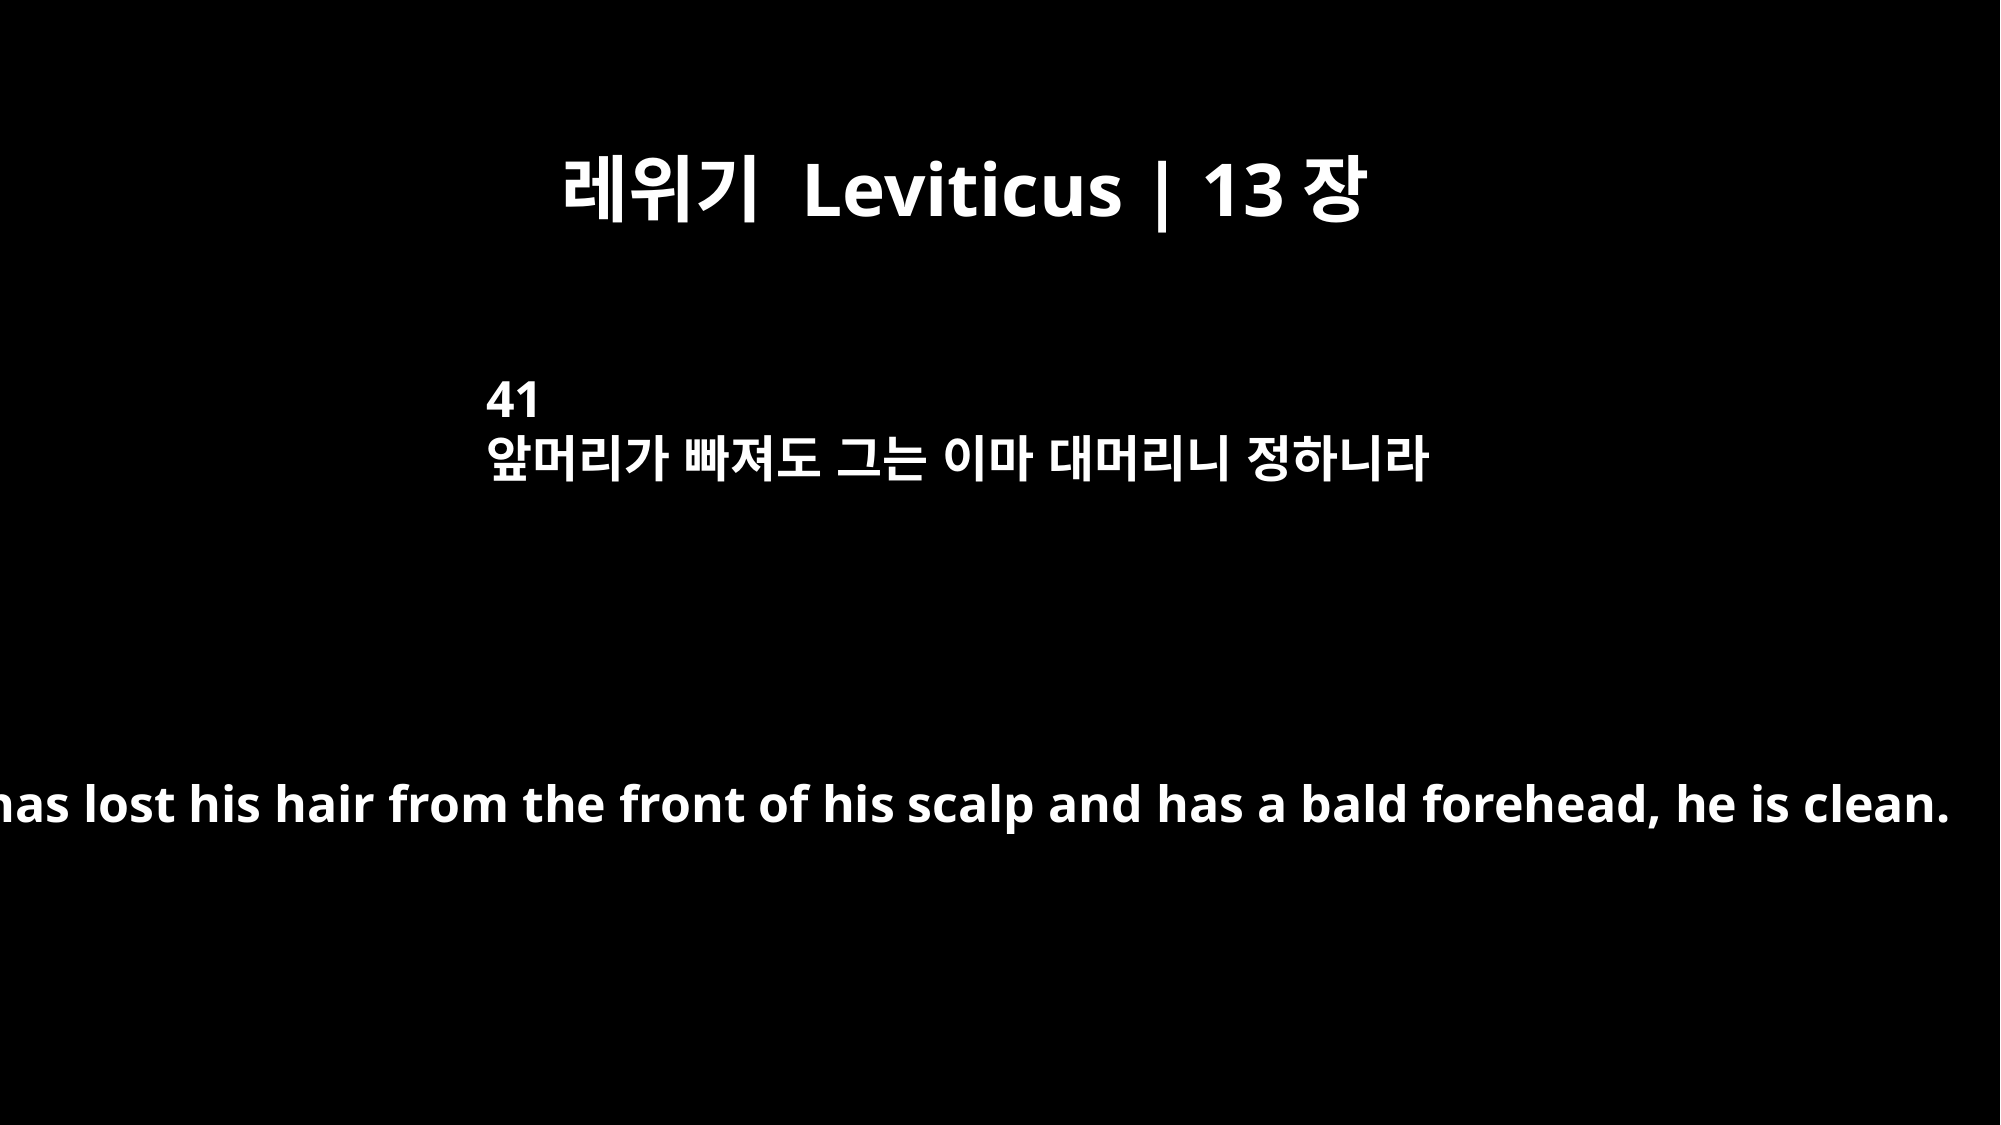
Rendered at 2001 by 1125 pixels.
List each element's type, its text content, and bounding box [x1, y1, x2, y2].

text_box 레위기 Leviticus | 13장 [546, 136, 1386, 239]
text_box If he has lost his hair from the front of his scalp and has a bald forehead, he is clean. [0, 764, 1967, 840]
text_box 41 앞머리가 빠져도 그는 이마 대머리니 정하니라 [471, 359, 1446, 495]
